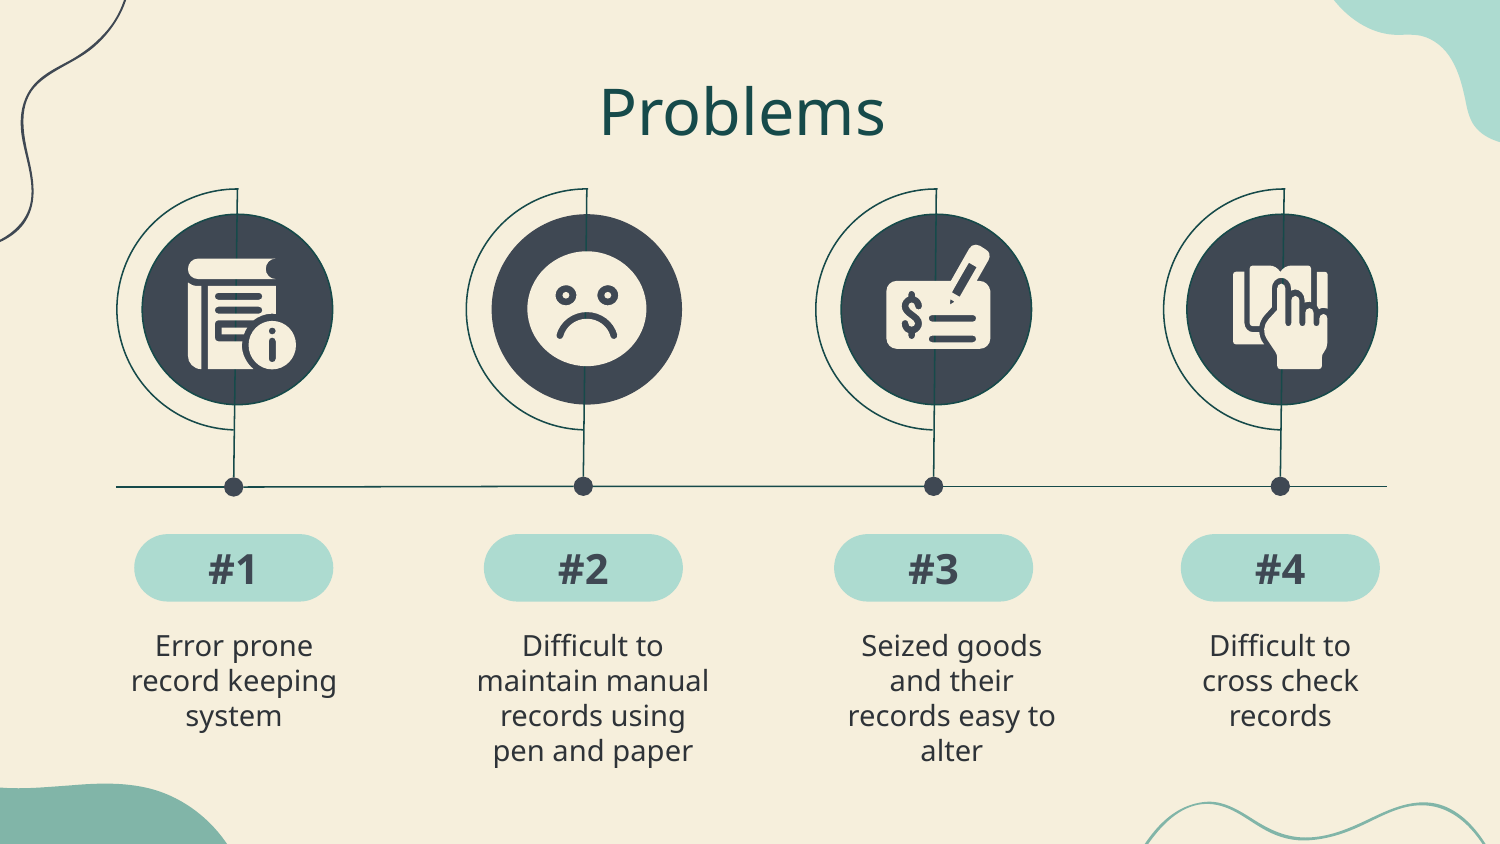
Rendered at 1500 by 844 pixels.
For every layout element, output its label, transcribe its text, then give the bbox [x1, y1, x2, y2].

text_box [1030, 553, 1034, 582]
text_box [527, 251, 647, 367]
subtitle Difficult to cross check records [1185, 627, 1376, 753]
text_box [1163, 188, 1286, 430]
text_box [886, 244, 991, 349]
text_box [330, 553, 334, 583]
text_box [492, 534, 674, 545]
text_box [1190, 591, 1371, 602]
text_box [843, 534, 1025, 545]
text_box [187, 258, 297, 370]
text_box [924, 477, 944, 497]
text_box [116, 188, 239, 430]
text_box [224, 478, 243, 497]
text_box [466, 188, 586, 430]
text_box [843, 591, 1024, 602]
text_box [1189, 534, 1371, 545]
text_box [493, 591, 674, 602]
text_box [236, 214, 333, 405]
title #3 [837, 545, 1030, 591]
title #4 [1184, 545, 1377, 591]
text_box [585, 214, 683, 405]
text_box [143, 591, 325, 602]
title #1 [137, 545, 330, 591]
title Problems [109, 70, 1376, 146]
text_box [1232, 265, 1328, 370]
text_box [483, 553, 487, 583]
text_box [1180, 553, 1184, 583]
subtitle Seized goods and their records easy to alter [838, 627, 1066, 753]
title #2 [487, 545, 680, 591]
text_box [936, 214, 1032, 405]
subtitle Difficult to maintain manual records using pen and paper [475, 627, 711, 830]
subtitle Error prone record keeping system [124, 627, 344, 753]
text_box [573, 477, 593, 496]
text_box [1283, 214, 1378, 405]
text_box [143, 534, 325, 545]
text_box [1270, 477, 1290, 497]
text_box [815, 188, 938, 430]
